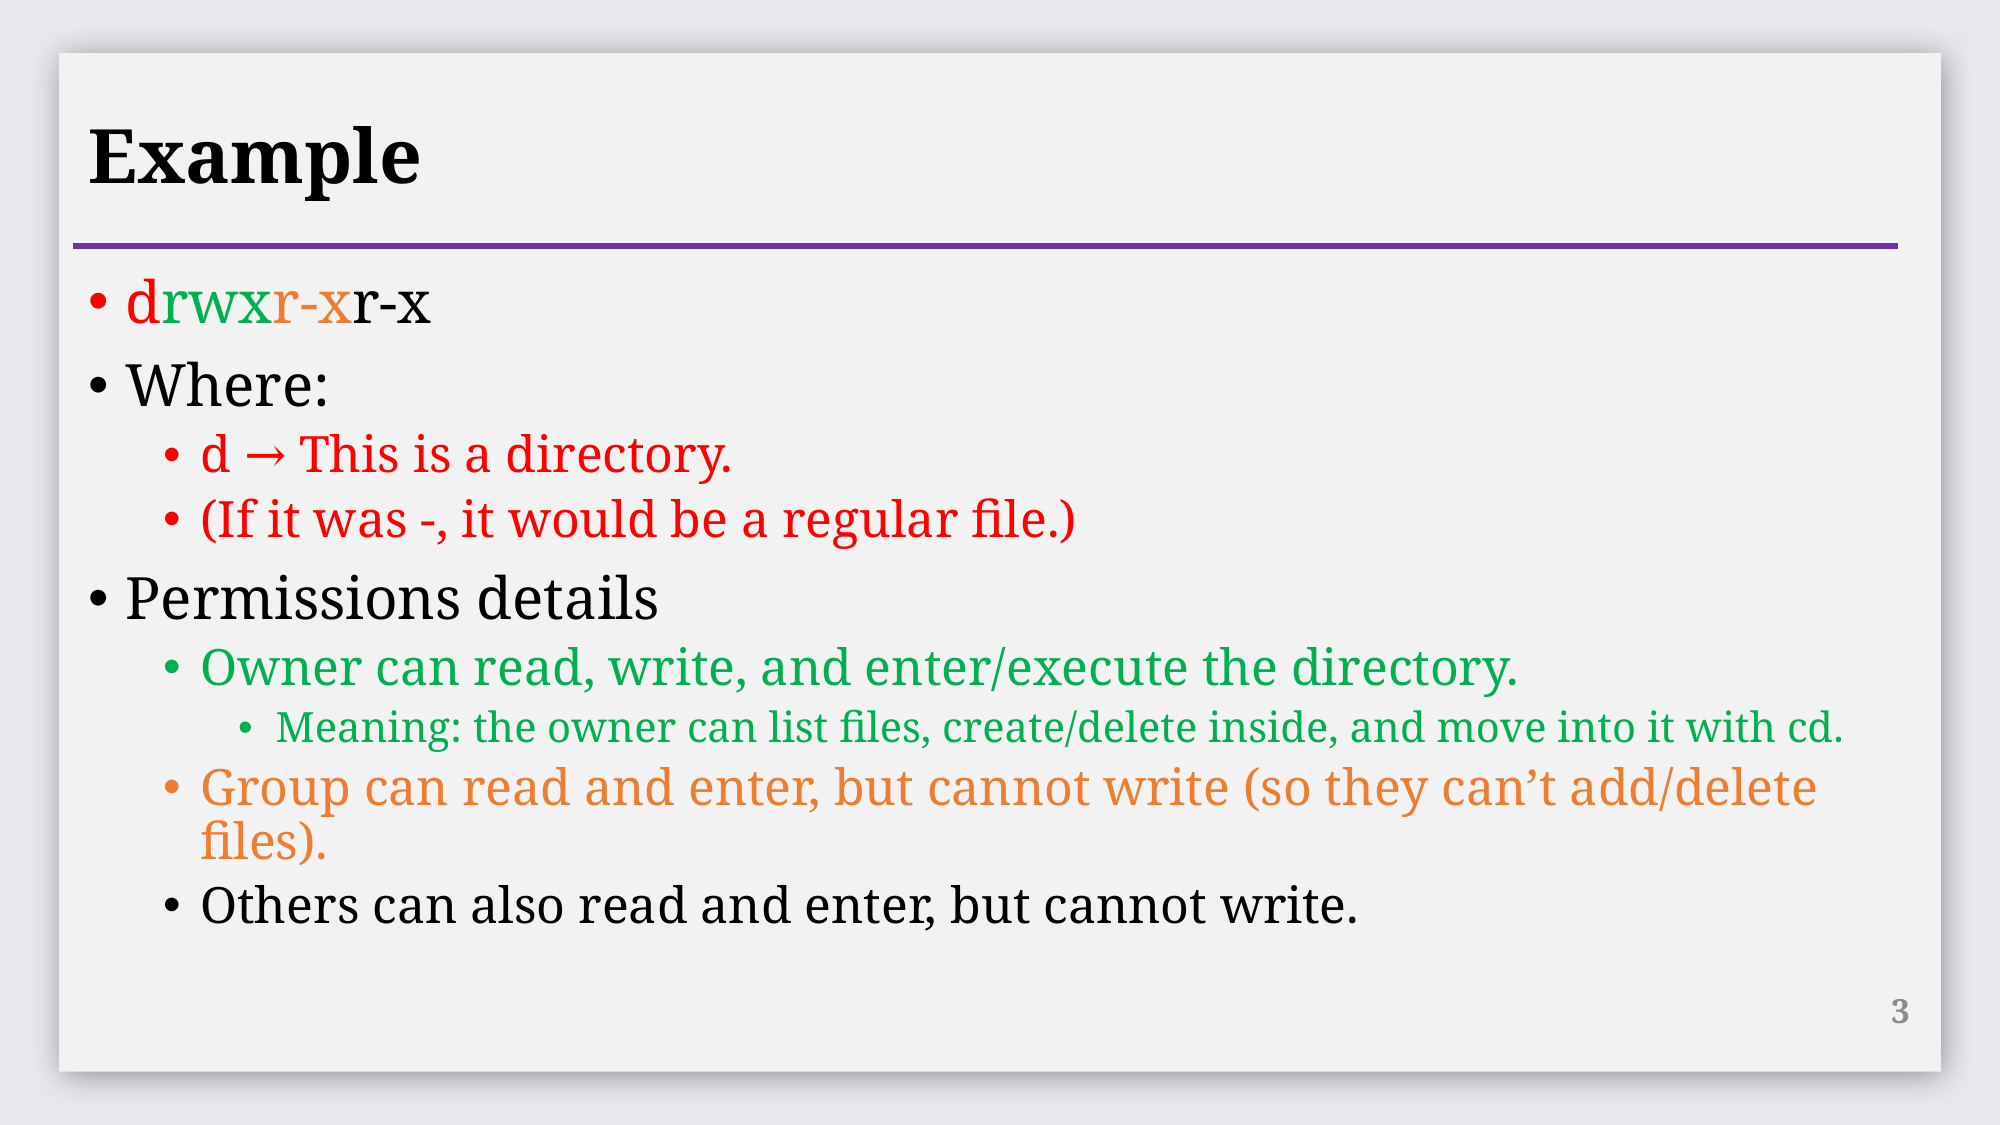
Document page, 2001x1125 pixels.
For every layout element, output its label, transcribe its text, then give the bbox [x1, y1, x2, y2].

list drwxr-xr-x Where: d → This is a directory. (If it was -, it would be a regular file.) Permissions details Owner can read, write, and enter/execute the directory. Meaning: the owner can list files, create/delete inside, and move into it with cd. Group can read and enter, but cannot write (so they can’t add/delete files). Others can also read and enter, but cannot write. [73, 265, 1925, 1045]
title Example [73, 82, 1925, 236]
slide_number 3 [1839, 979, 1925, 1047]
